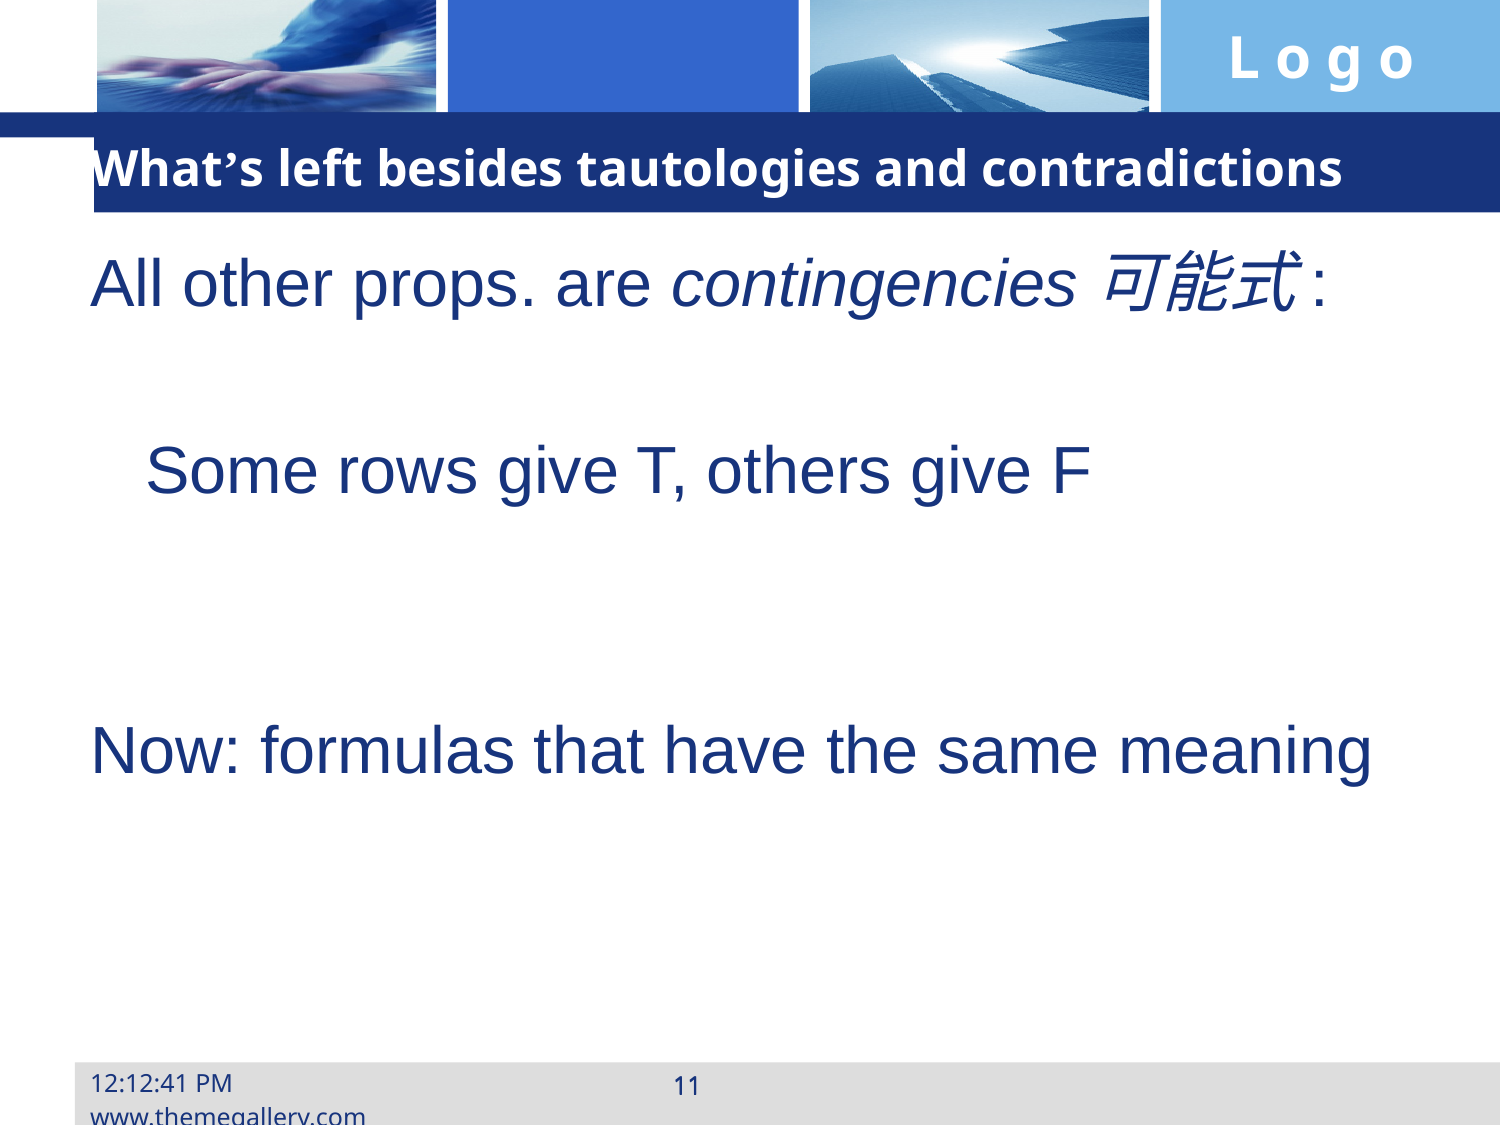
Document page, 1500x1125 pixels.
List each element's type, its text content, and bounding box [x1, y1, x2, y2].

picture [810, 0, 1150, 112]
list All other props. are contingencies可能式: Some rows give T, others give F Now: formulas that have the same meaning [75, 232, 1425, 1034]
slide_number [74, 1059, 426, 1113]
text_box 11 [512, 1062, 863, 1116]
title What’s left besides tautologies and contradictions [75, 120, 1500, 213]
picture [97, 0, 437, 112]
